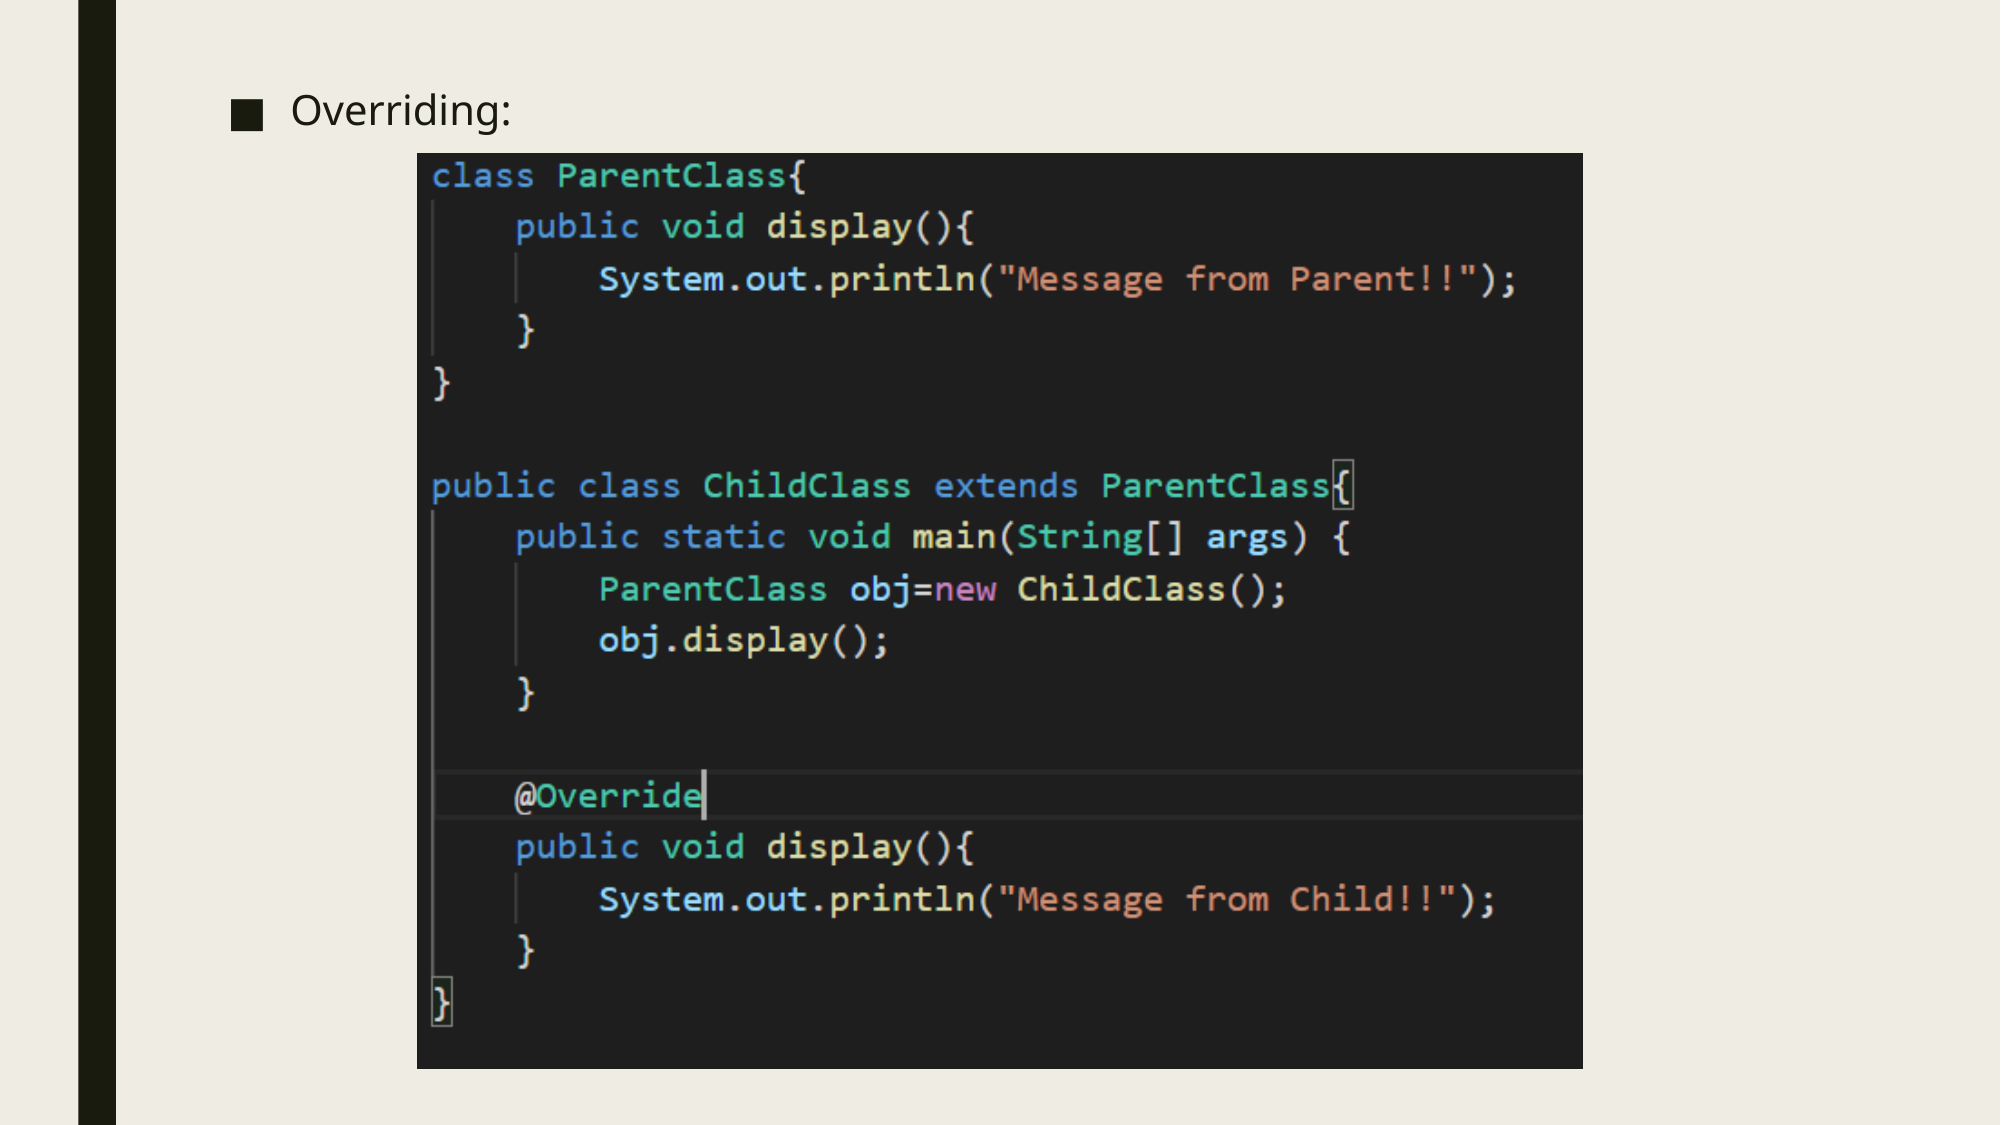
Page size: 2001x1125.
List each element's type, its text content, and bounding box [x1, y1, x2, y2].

list Overriding: [212, 80, 1788, 669]
picture [417, 153, 1583, 1069]
